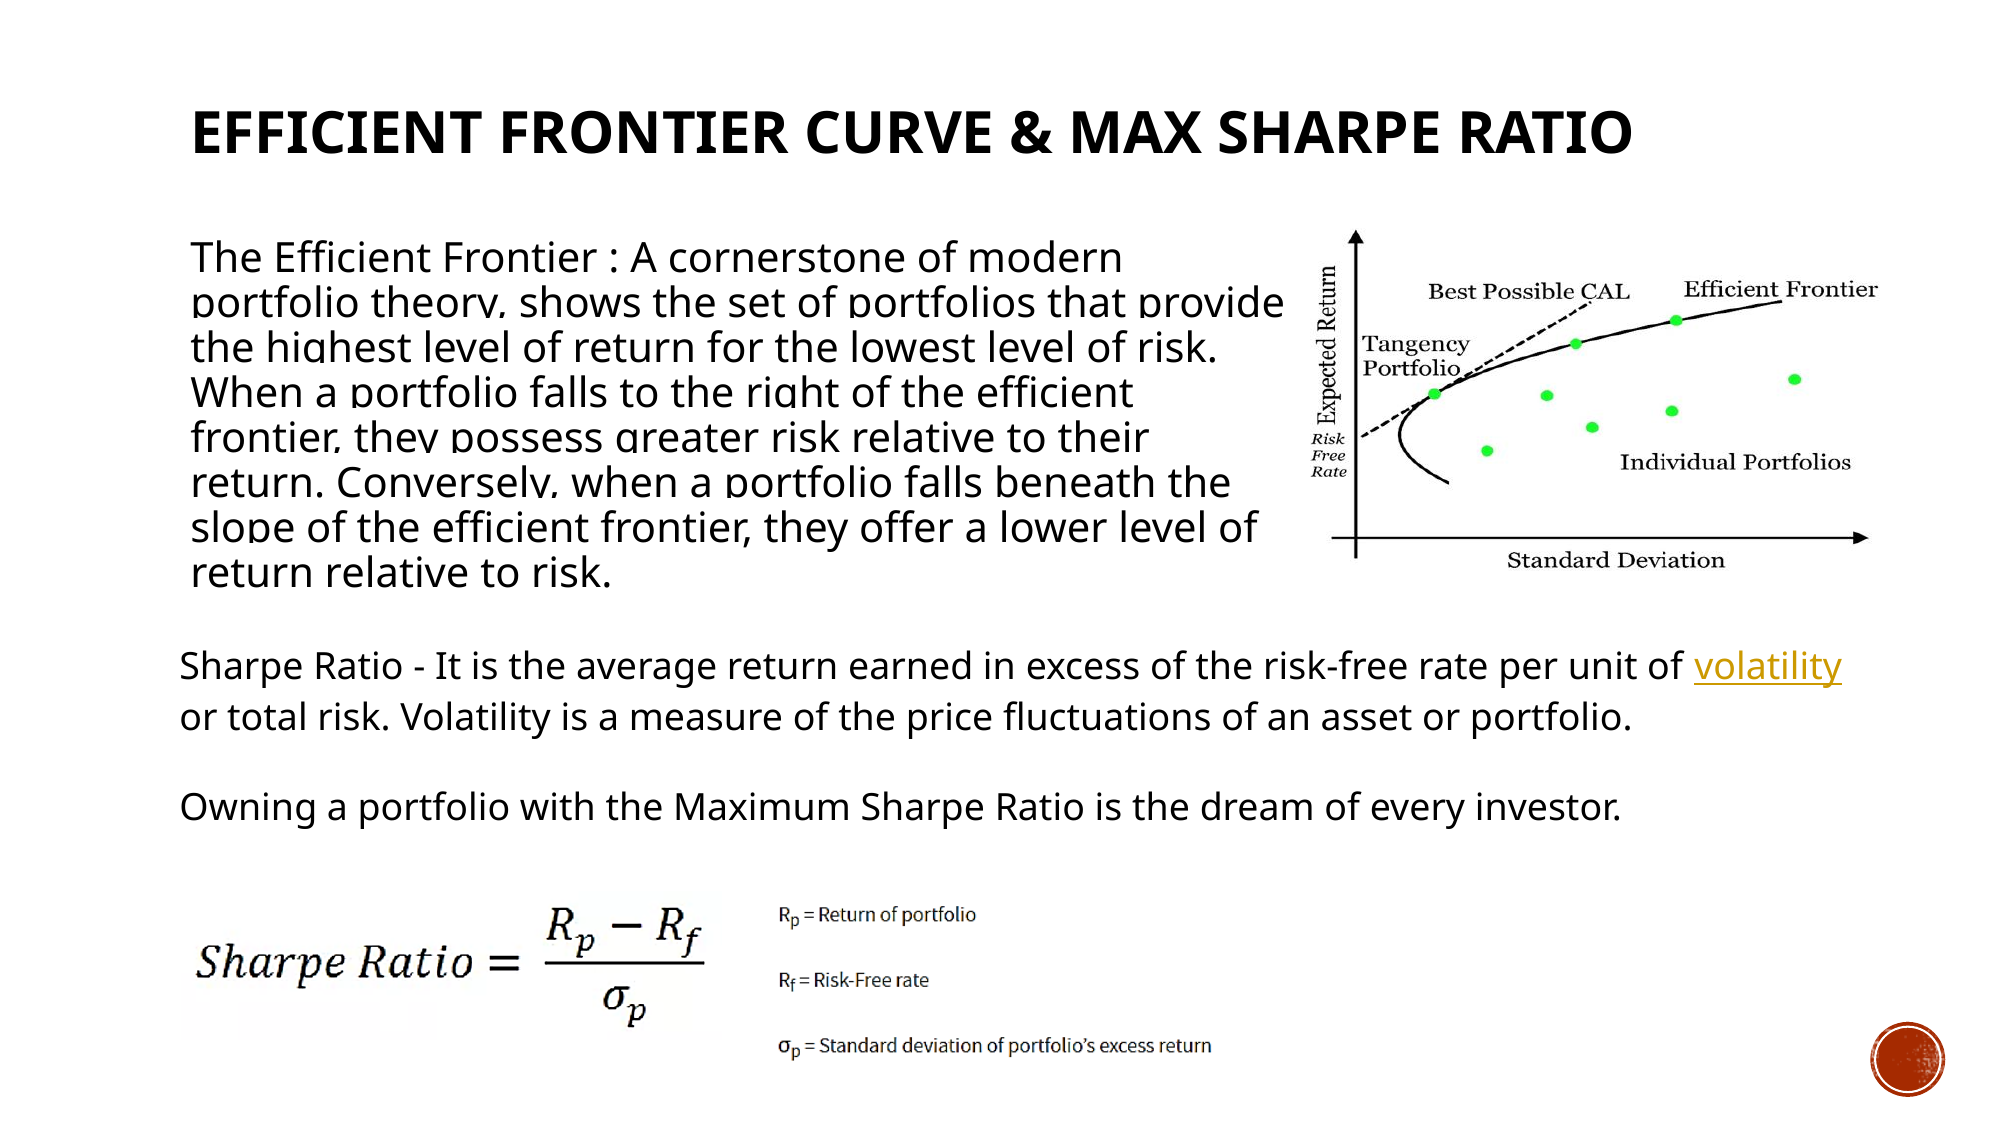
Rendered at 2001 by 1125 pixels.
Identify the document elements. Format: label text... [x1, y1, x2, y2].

text_box Sharpe Ratio - It is the average return earned in excess of the risk-free rate per unit of volatility or total risk. Volatility is a measure of the price fluctuations of an asset or portfolio. Owning a portfolio with the Maximum Sharpe Ratio is the dream of every investor. [164, 634, 1875, 881]
title Efficient Frontier Curve & Max Sharpe Ratio [175, 72, 1826, 196]
picture [175, 870, 1221, 1070]
list The Efficient Frontier : A cornerstone of modern portfolio theory, shows the set of portfolios that provide the highest level of return for the lowest level of risk. When a portfolio falls to the right of the efficient frontier, they possess greater risk relative to their return. Conversely, when a portfolio falls beneath the slope of the efficient frontier, they offer a lower level of return relative to risk. [175, 229, 1303, 621]
picture [1302, 207, 1935, 581]
